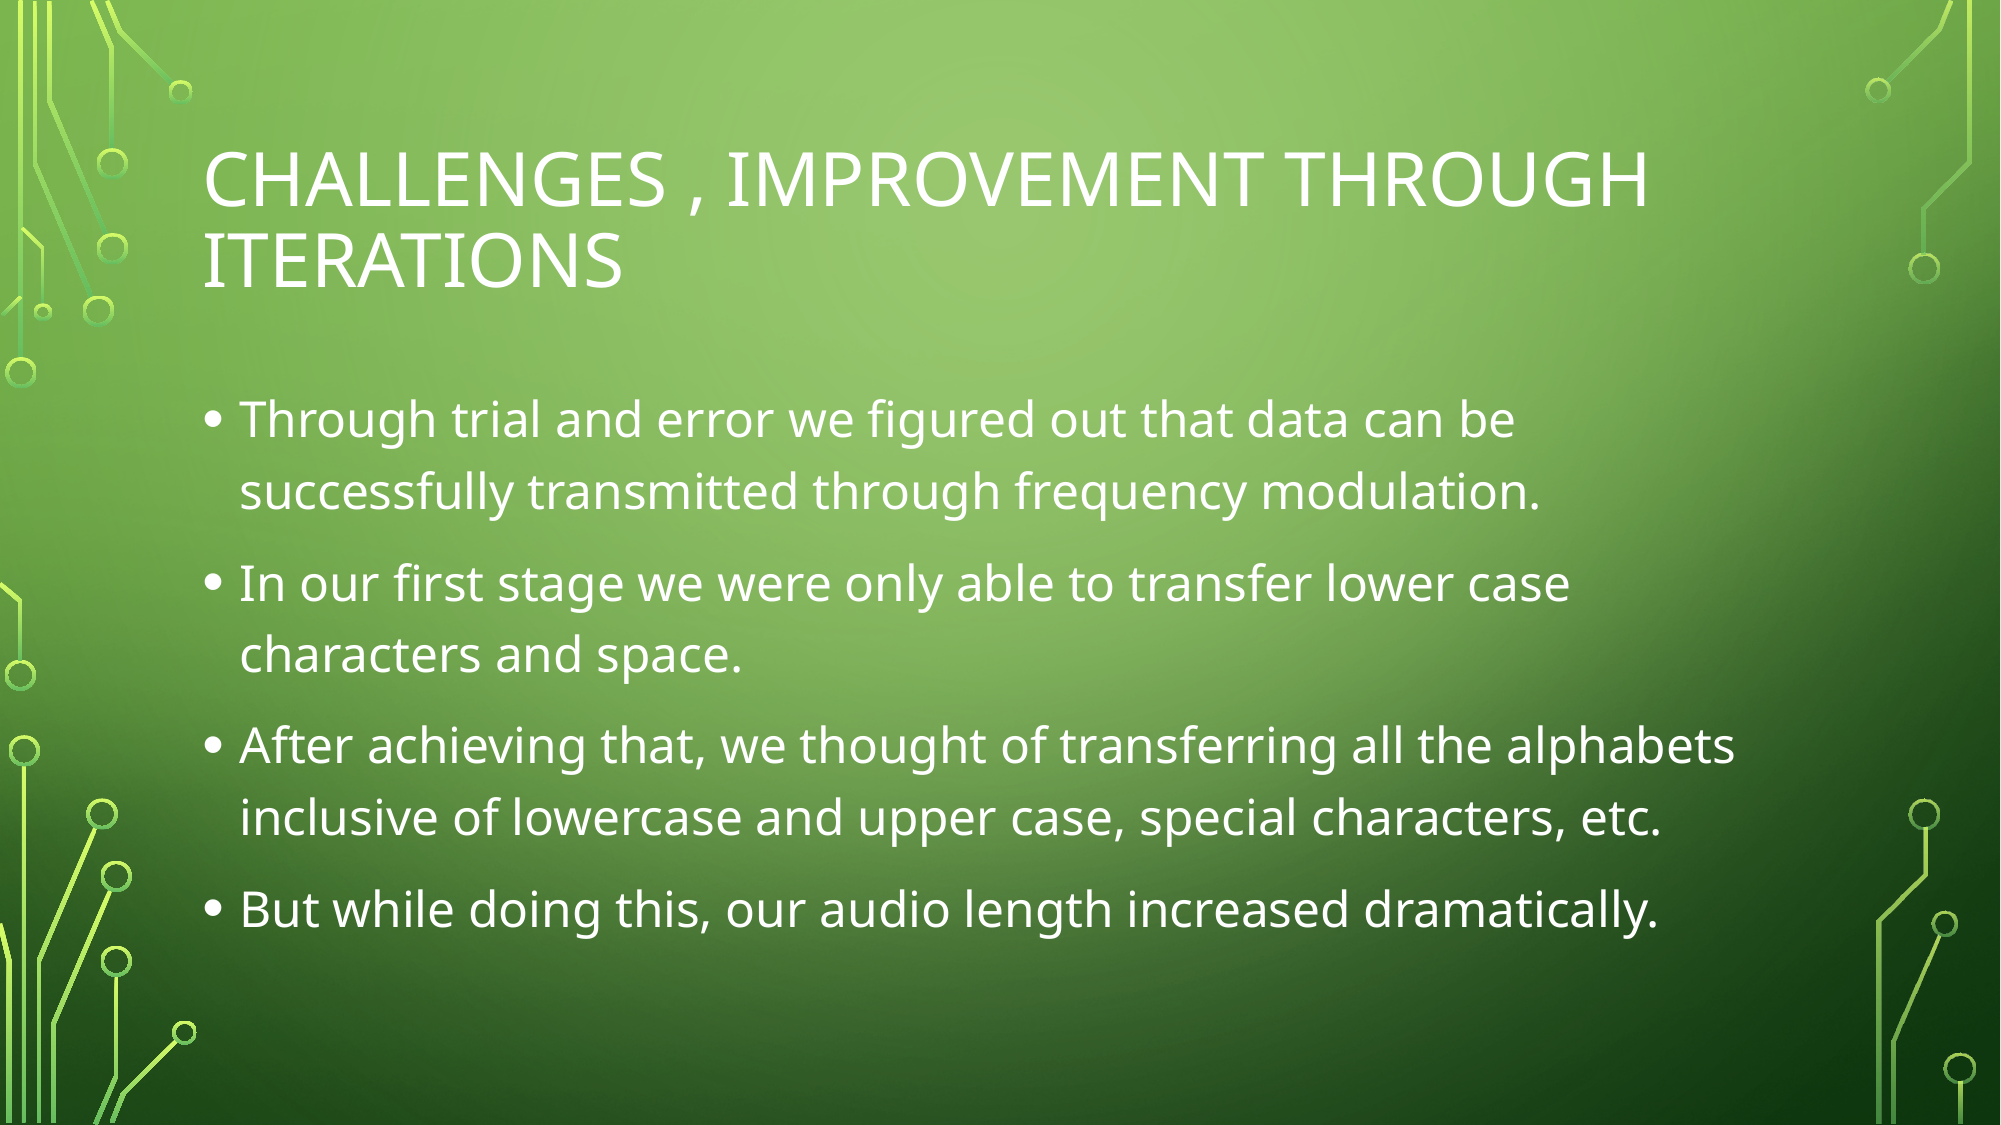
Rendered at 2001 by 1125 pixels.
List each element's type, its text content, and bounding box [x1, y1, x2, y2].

title Challenges , Improvement through Iterations [187, 101, 1813, 344]
list Through trial and error we figured out that data can be successfully transmitted through frequency modulation. In our first stage we were only able to transfer lower case characters and space. After achieving that, we thought of transferring all the alphabets inclusive of lowercase and upper case, special characters, etc. But while doing this, our audio length increased dramatically. [187, 369, 1813, 950]
